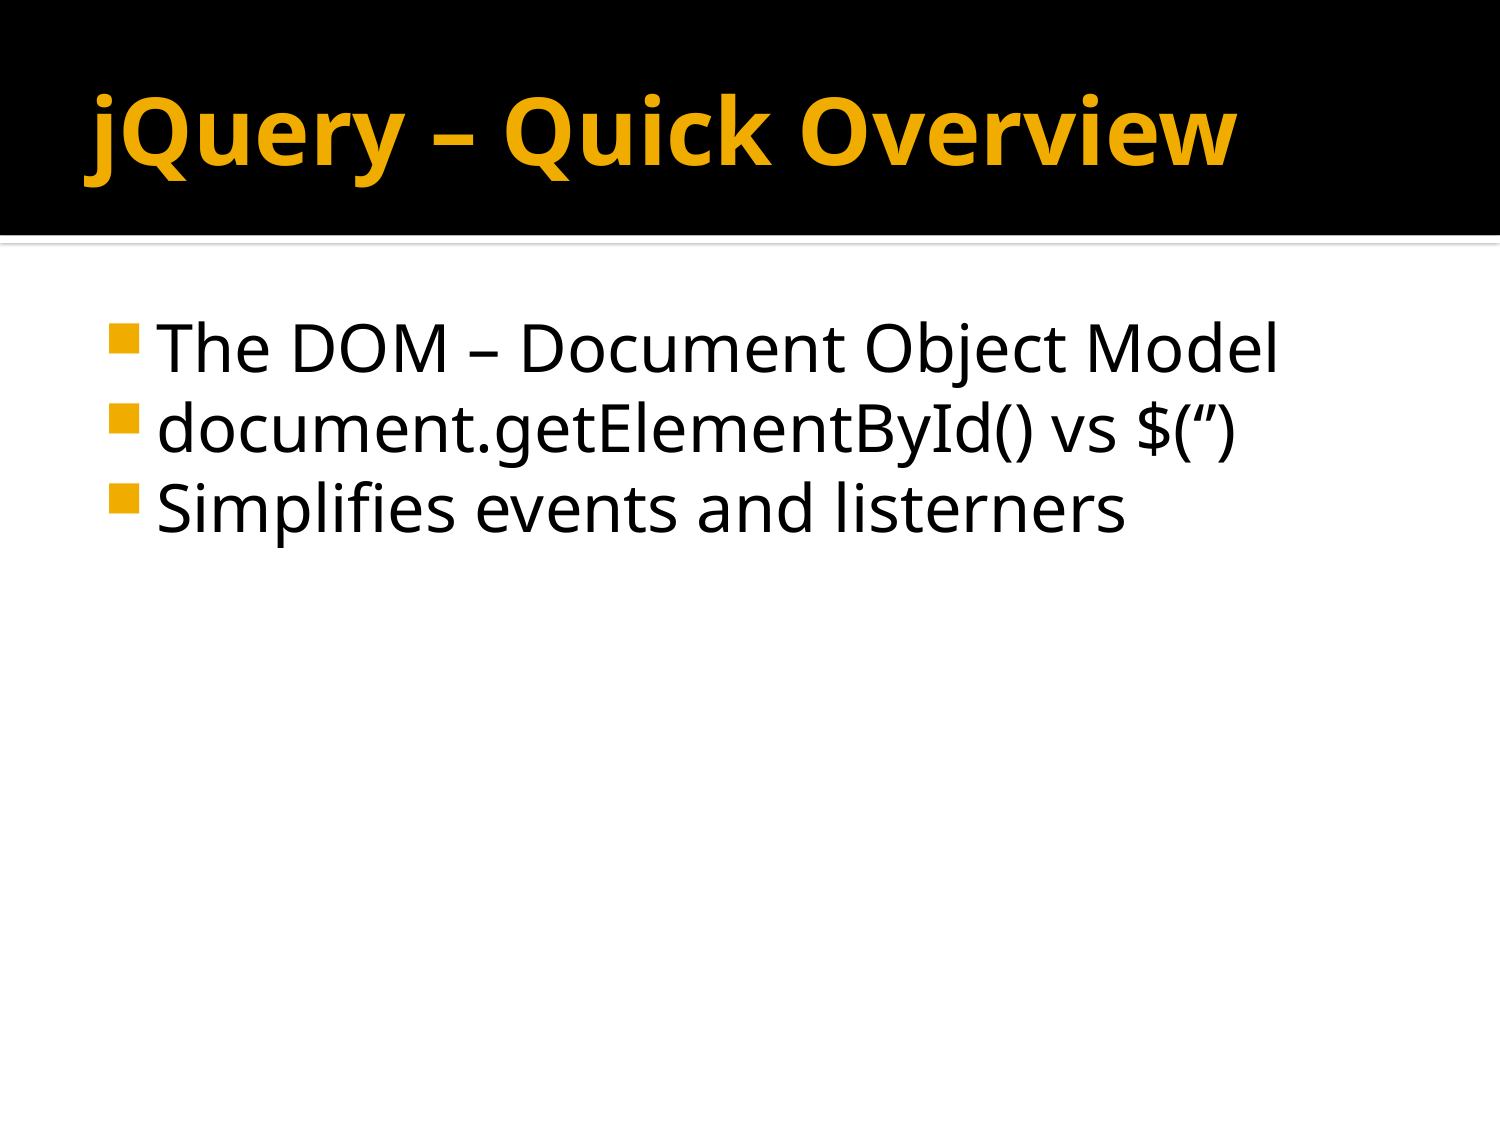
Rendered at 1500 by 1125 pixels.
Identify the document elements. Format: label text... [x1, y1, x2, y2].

list The DOM – Document Object Model document.getElementById() vs $(‘’) Simplifies events and listerners [75, 291, 1425, 1050]
title jQuery – Quick Overview [75, 25, 1425, 231]
